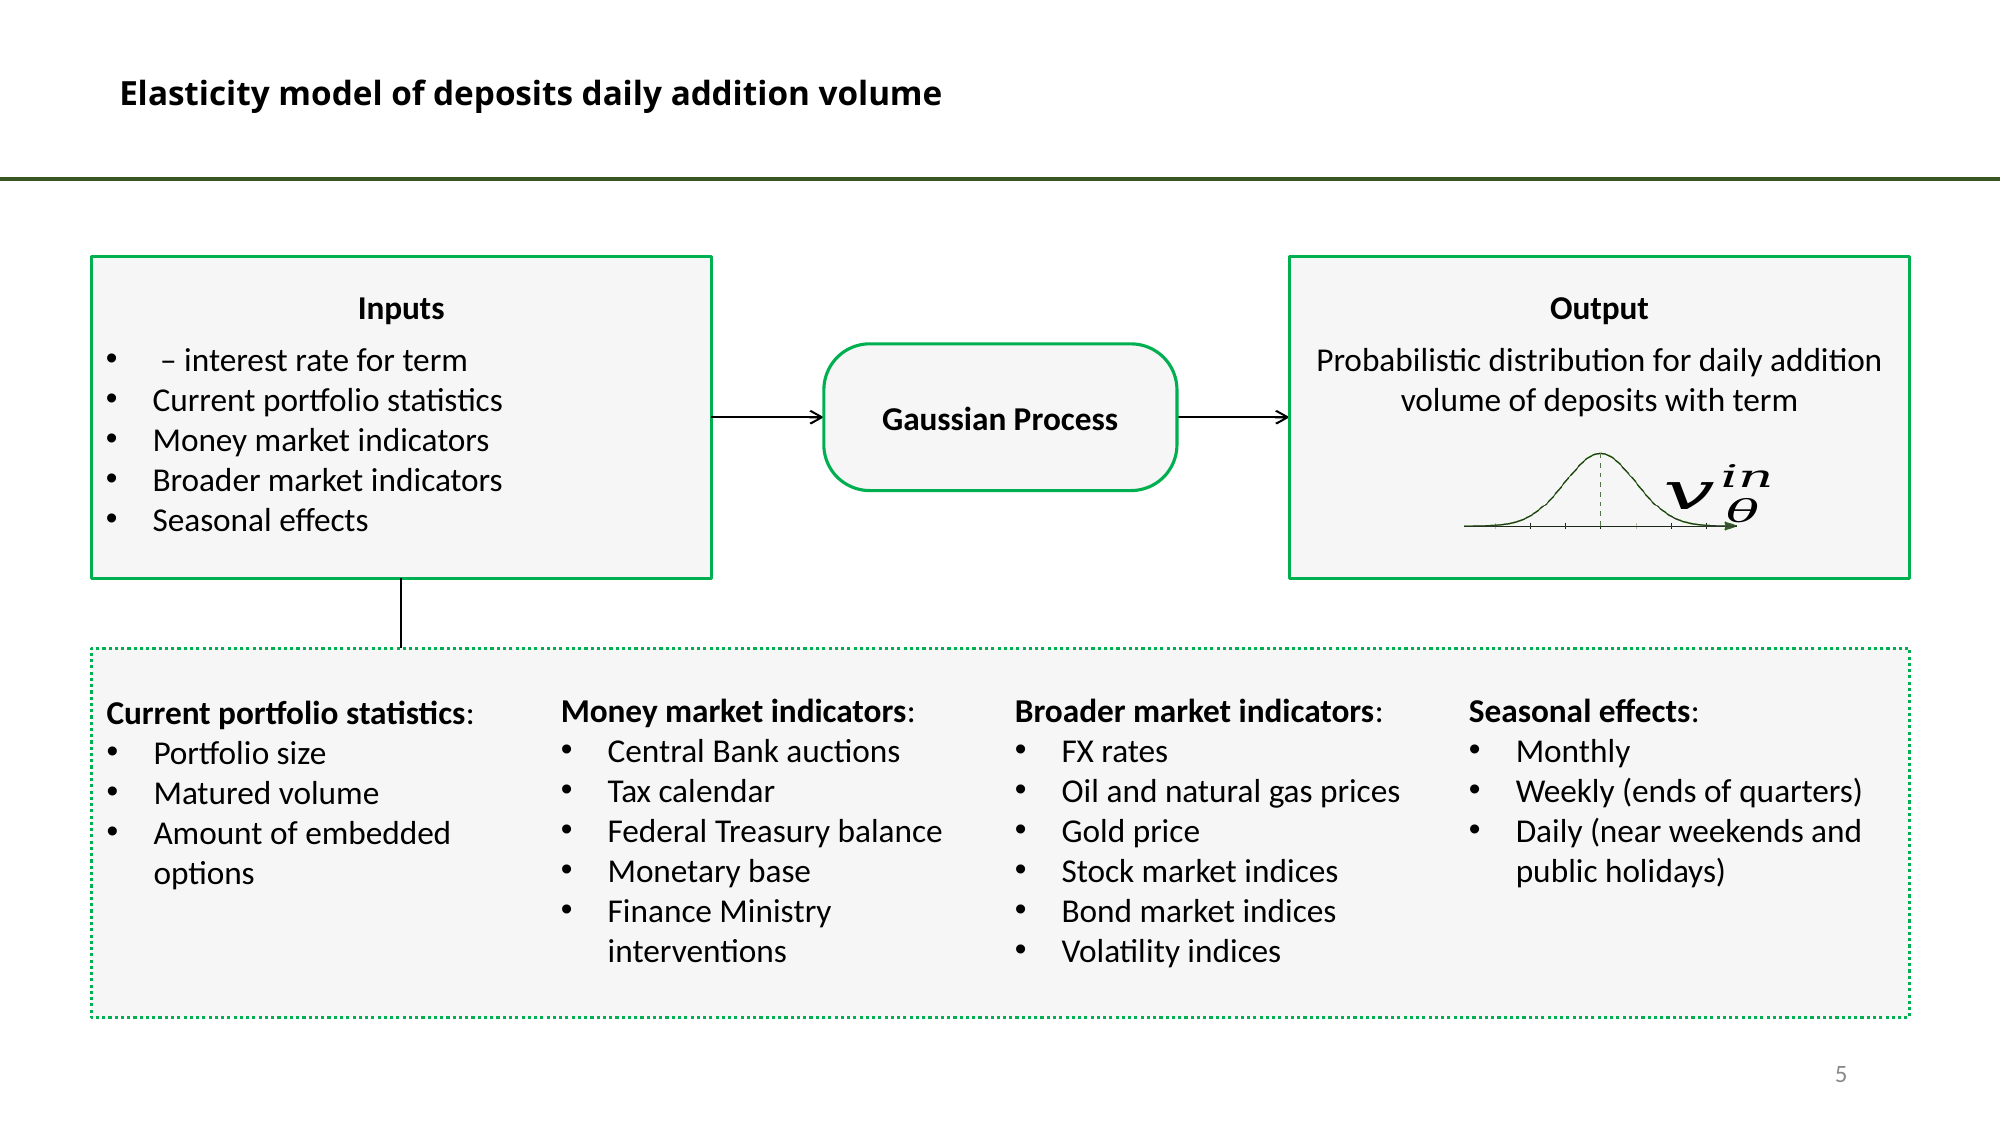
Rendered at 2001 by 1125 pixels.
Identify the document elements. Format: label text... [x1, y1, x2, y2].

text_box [91, 681, 1909, 982]
text_box Gaussian Process [823, 343, 1177, 491]
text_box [1458, 448, 1775, 534]
text_box Elasticity model of deposits daily addition volume [104, 33, 1180, 156]
slide_number 5 [1412, 1042, 1863, 1103]
text_box [91, 648, 1910, 1018]
